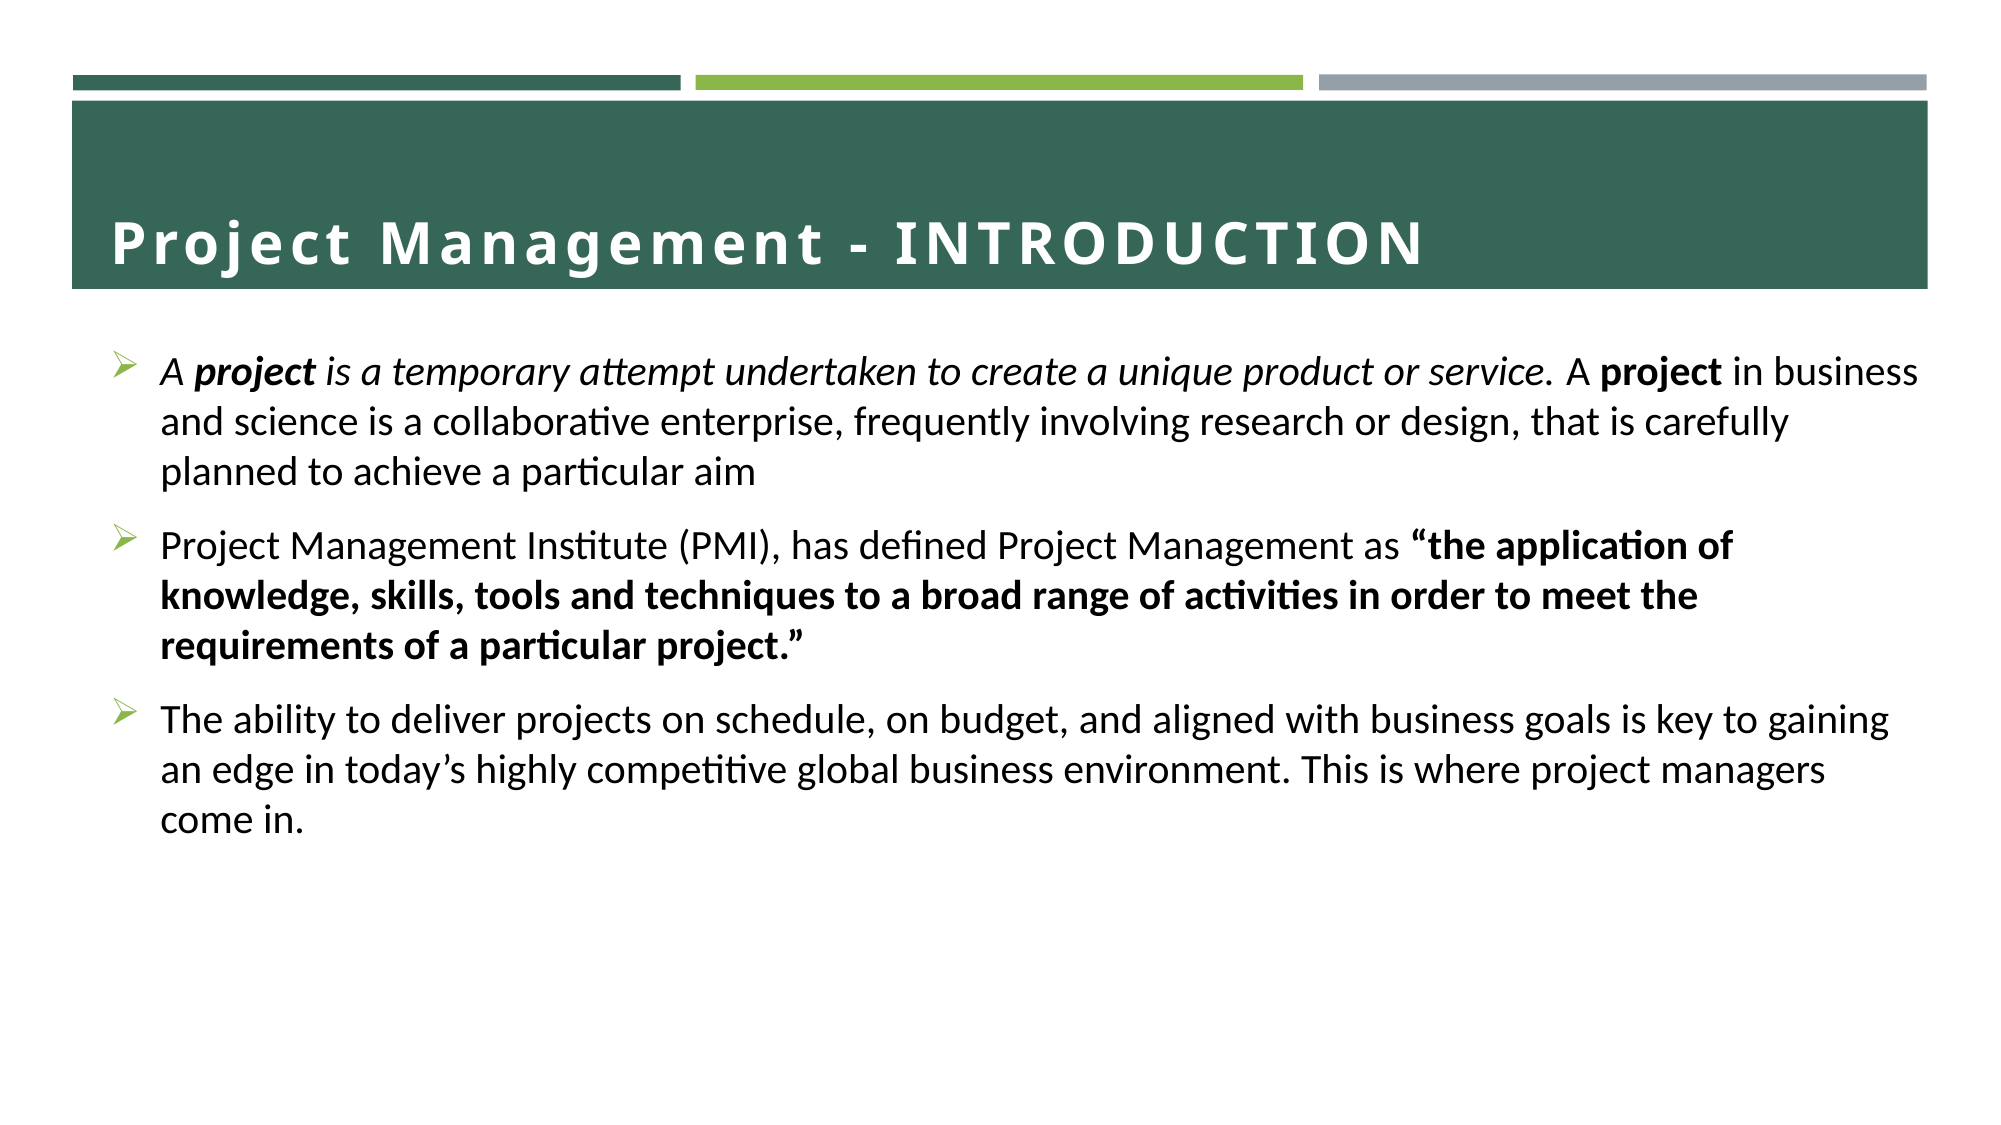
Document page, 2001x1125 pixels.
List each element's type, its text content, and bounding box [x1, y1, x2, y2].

title Project Management - INTRODUCTION [72, 100, 1928, 289]
text_box A project is a temporary attempt undertaken to create a unique product or service. A project in business and science is a collaborative enterprise, frequently involving research or design, that is carefully planned to achieve a particular aim Project Management Institute (PMI), has defined Project Management as “the application of knowledge, skills, tools and techniques to a broad range of activities in order to meet the requirements of a particular project.” The ability to deliver projects on schedule, on budget, and aligned with business goals is key to gaining an edge in today’s highly competitive global business environment. This is where project managers come in. [108, 320, 1928, 916]
